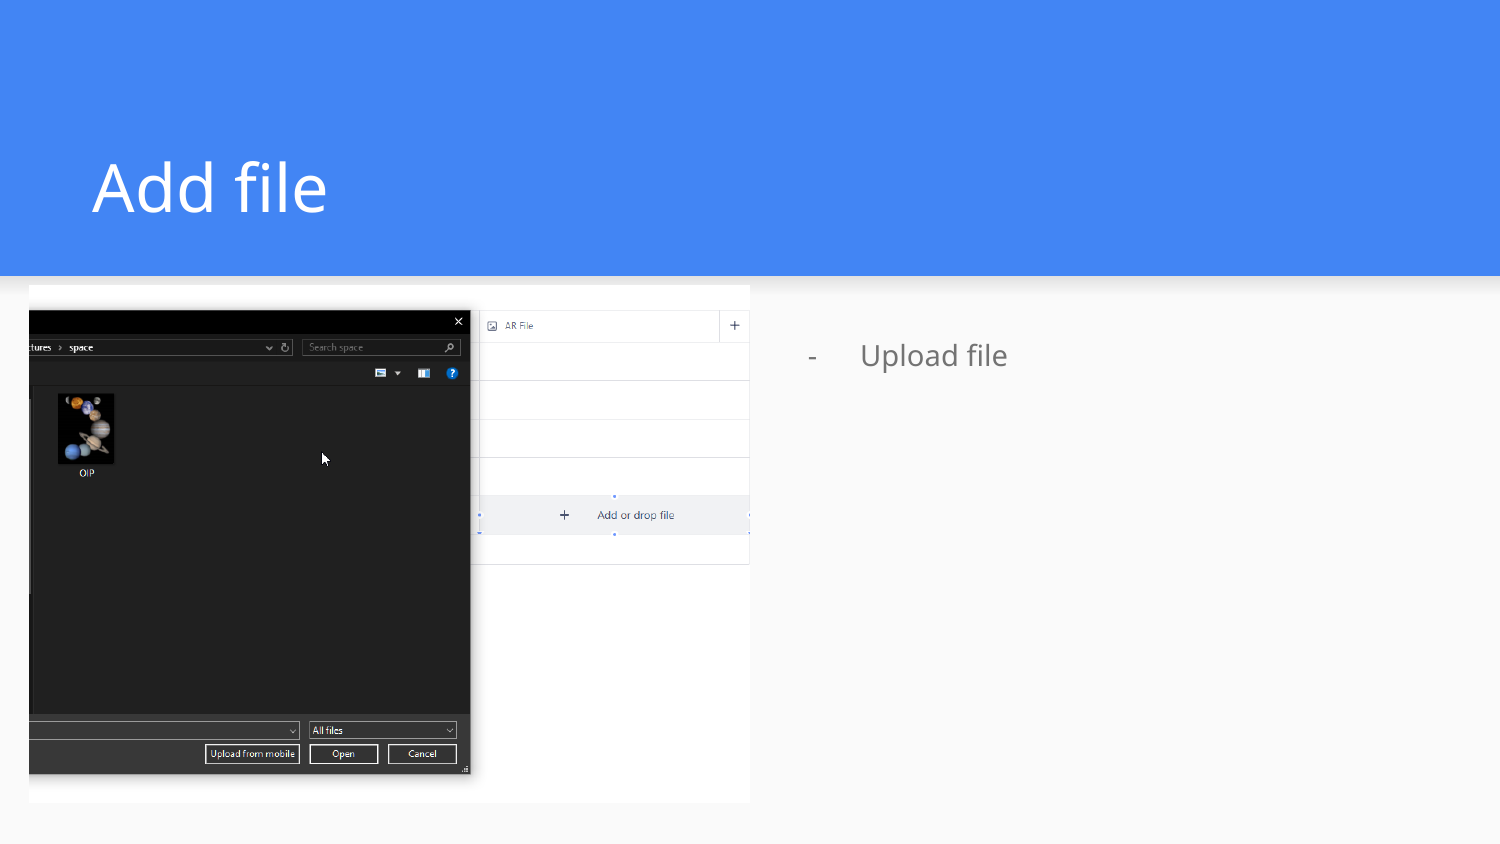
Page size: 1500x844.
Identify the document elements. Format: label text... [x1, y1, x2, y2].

list Upload file [770, 314, 1427, 760]
picture [29, 284, 751, 804]
title Add file [77, 121, 1427, 248]
